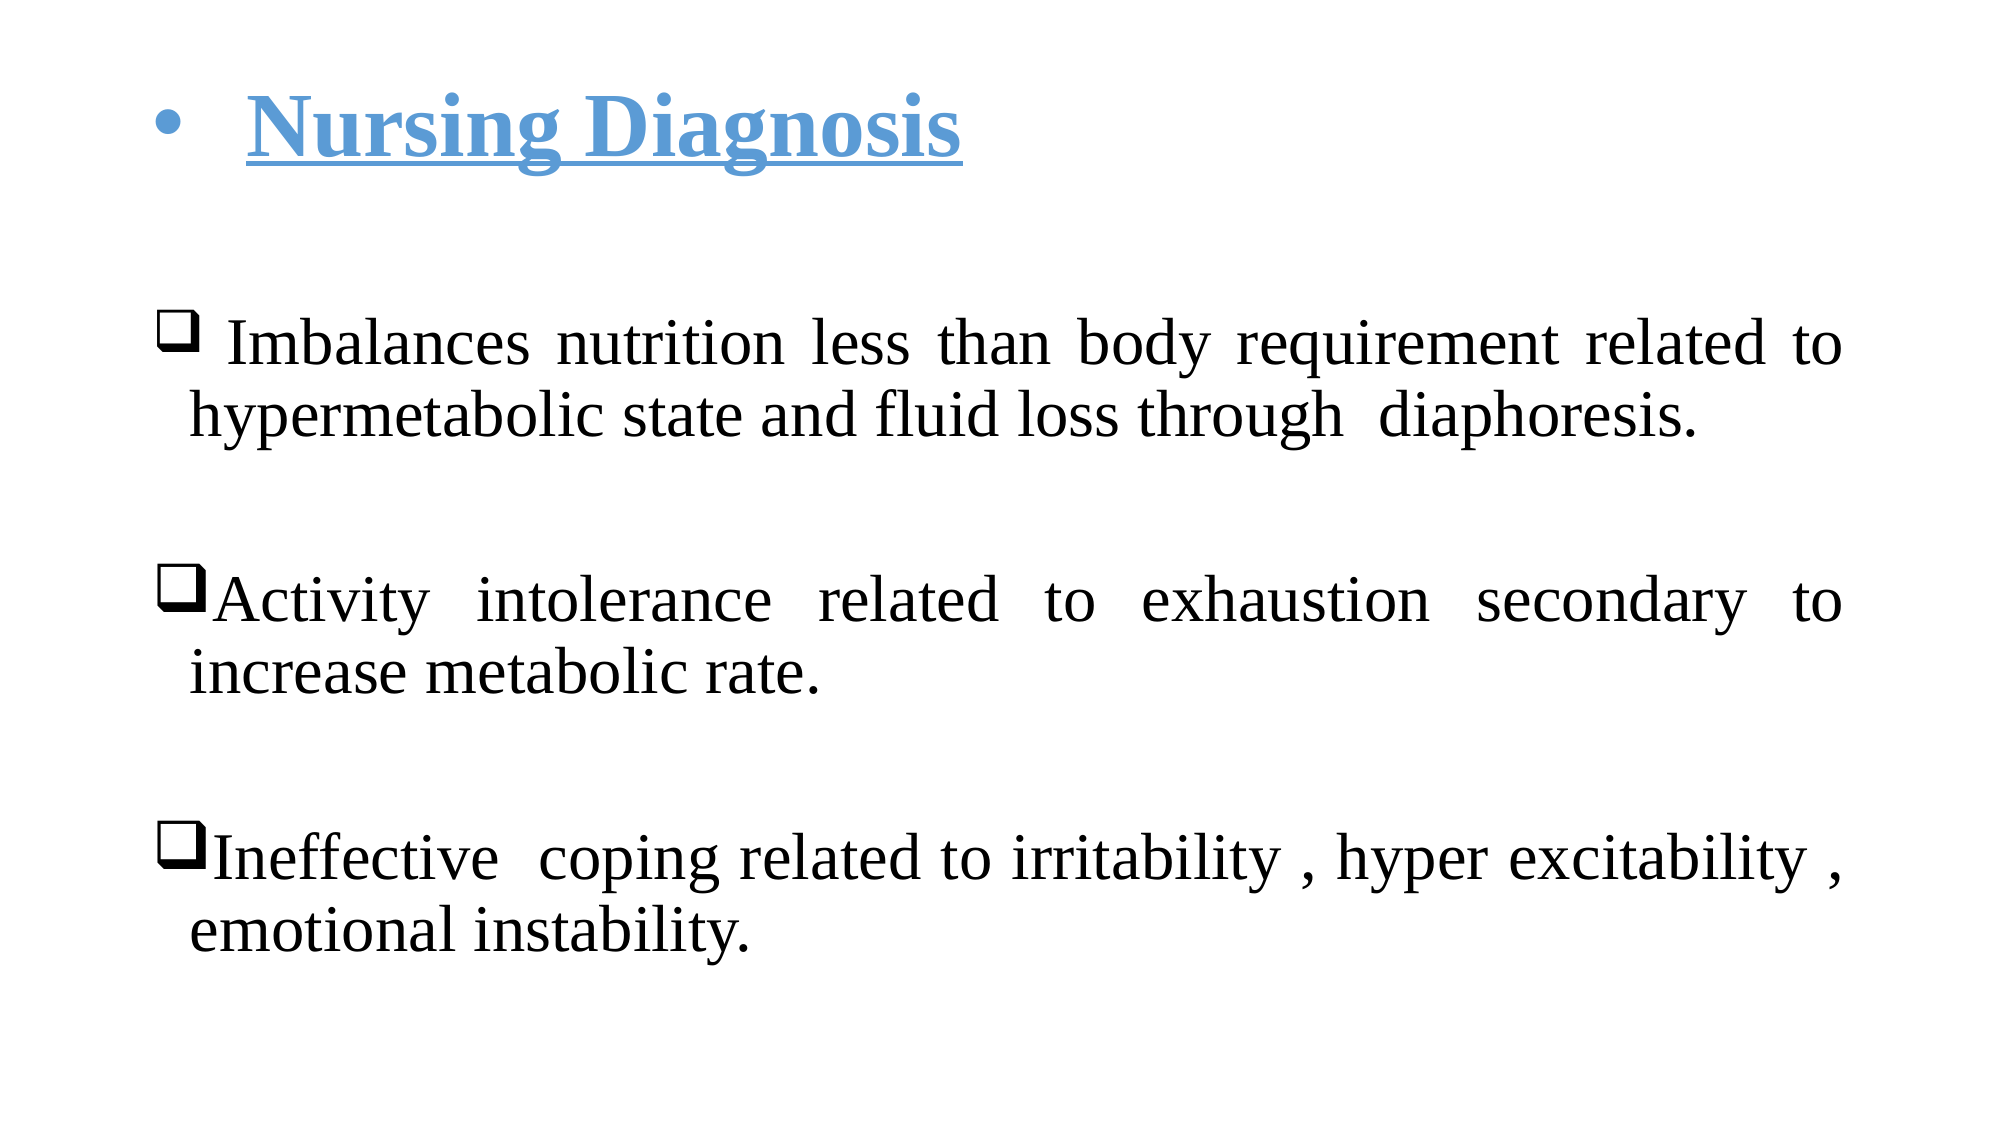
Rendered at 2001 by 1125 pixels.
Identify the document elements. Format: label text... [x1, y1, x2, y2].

list Imbalances nutrition less than body requirement related to hypermetabolic state and fluid loss through diaphoresis. Activity intolerance related to exhaustion secondary to increase metabolic rate. Ineffective coping related to irritability , hyper excitability , emotional instability. [137, 299, 1863, 1014]
title Nursing Diagnosis [137, 35, 1863, 218]
